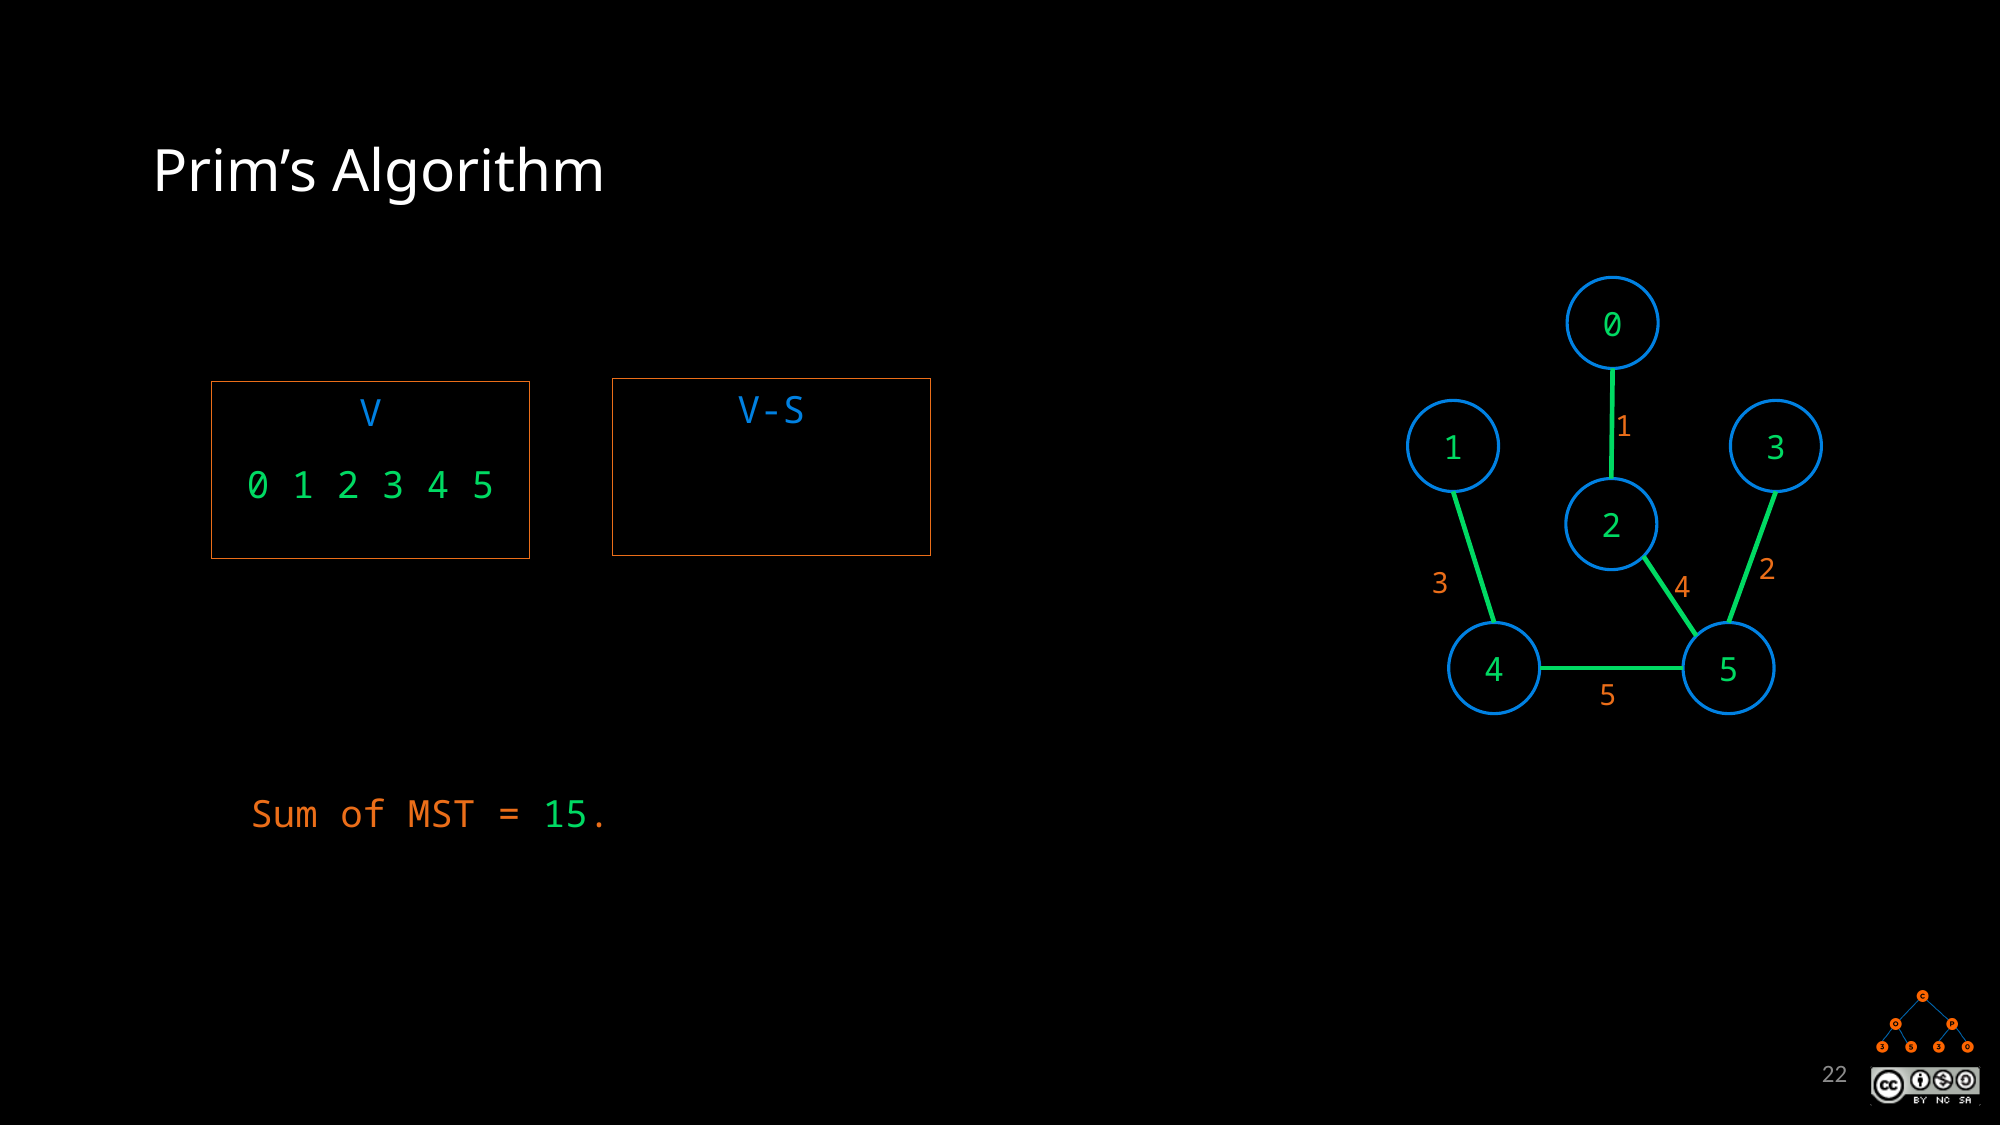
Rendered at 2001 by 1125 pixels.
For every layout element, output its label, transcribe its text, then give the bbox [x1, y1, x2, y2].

text_box V 0 1 2 3 4 5 [211, 381, 530, 559]
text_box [1856, 982, 1995, 1106]
slide_number 22 [1412, 1042, 1856, 1103]
text_box Sum of MST = 15. [235, 783, 1236, 843]
text_box V-S [612, 378, 931, 556]
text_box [1407, 277, 1822, 720]
title Prim’s Algorithm [137, 59, 1863, 278]
